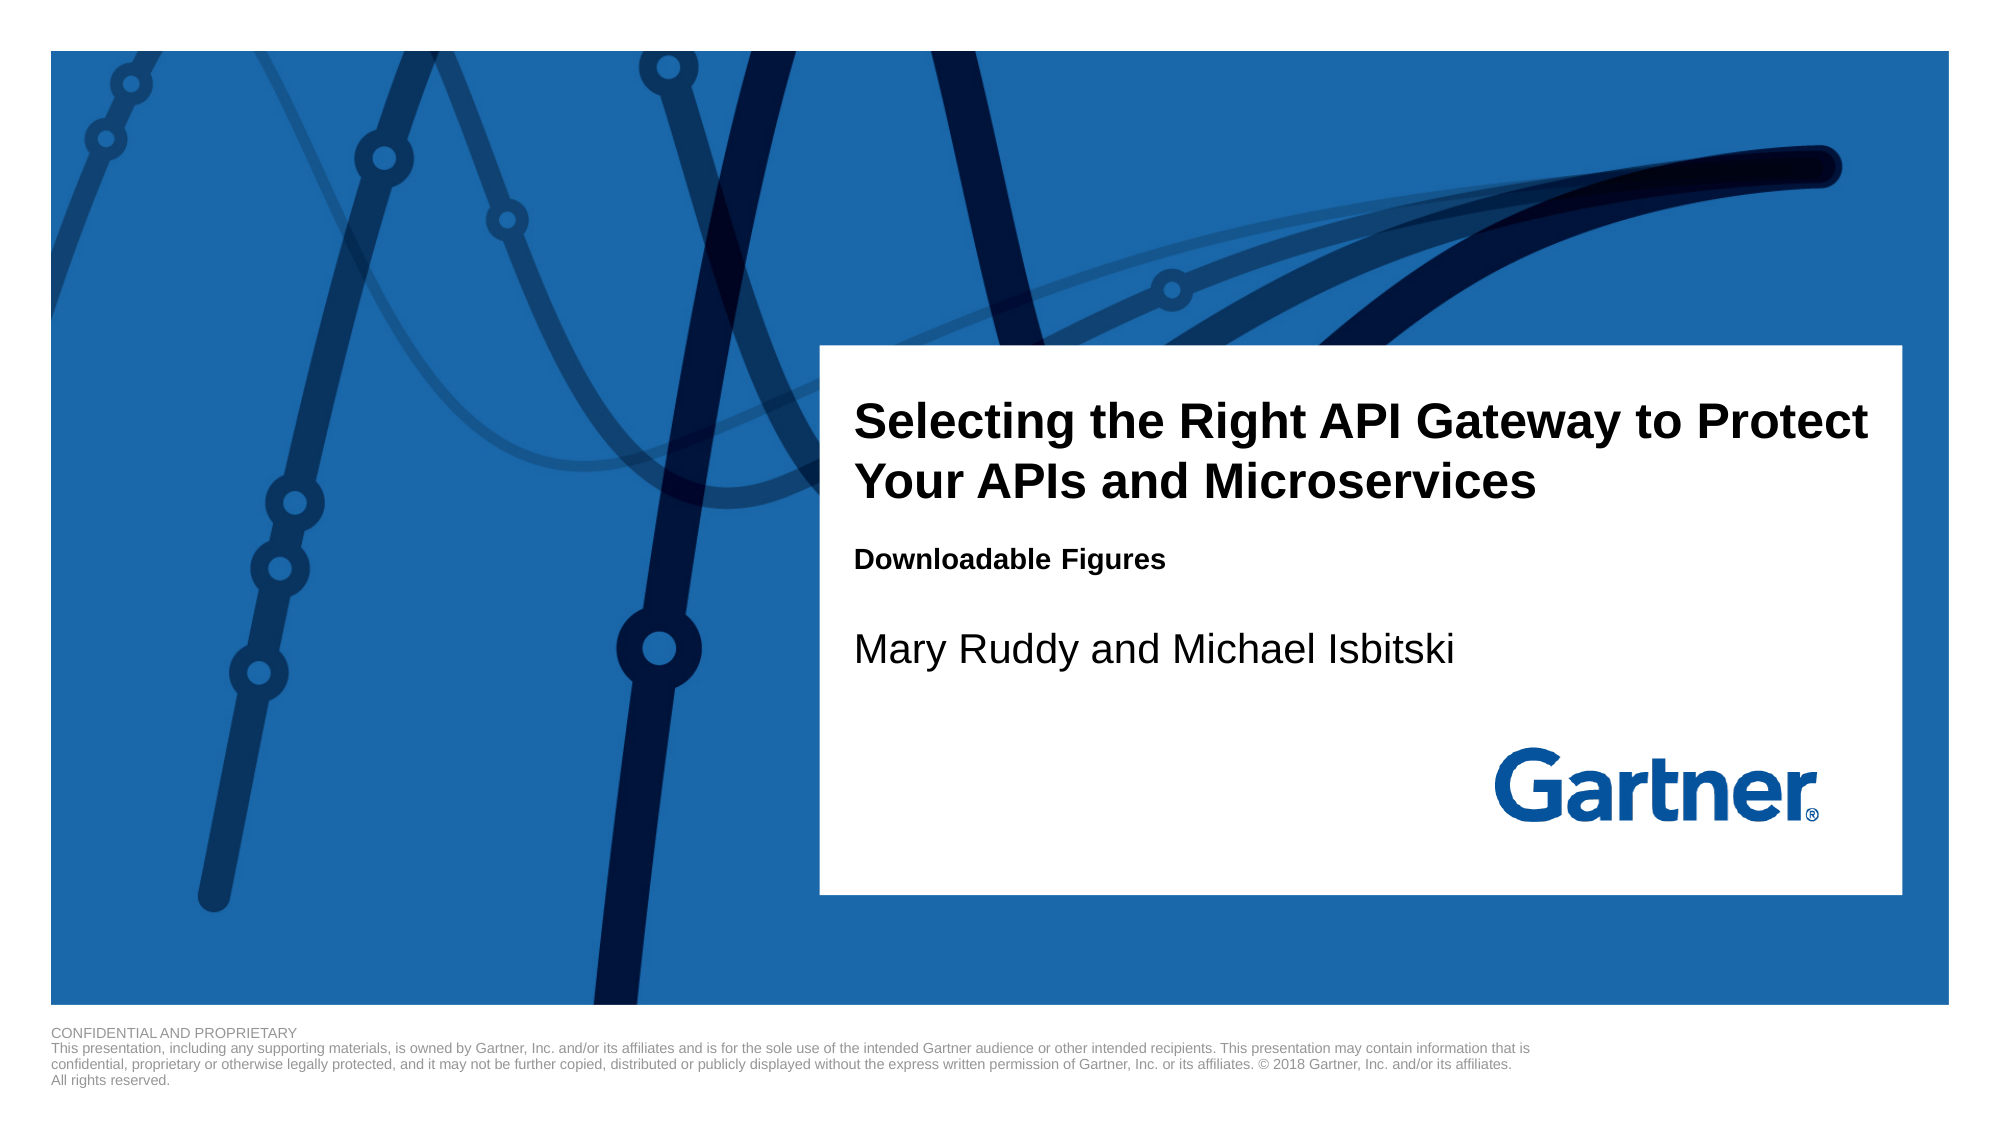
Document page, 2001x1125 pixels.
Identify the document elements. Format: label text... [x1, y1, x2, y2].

picture [51, 51, 1948, 1004]
subtitle Mary Ruddy and Michael Isbitski [853, 621, 1821, 672]
title Selecting the Right API Gateway to Protect Your APIs and Microservices Downloadable Figures [853, 388, 1881, 710]
